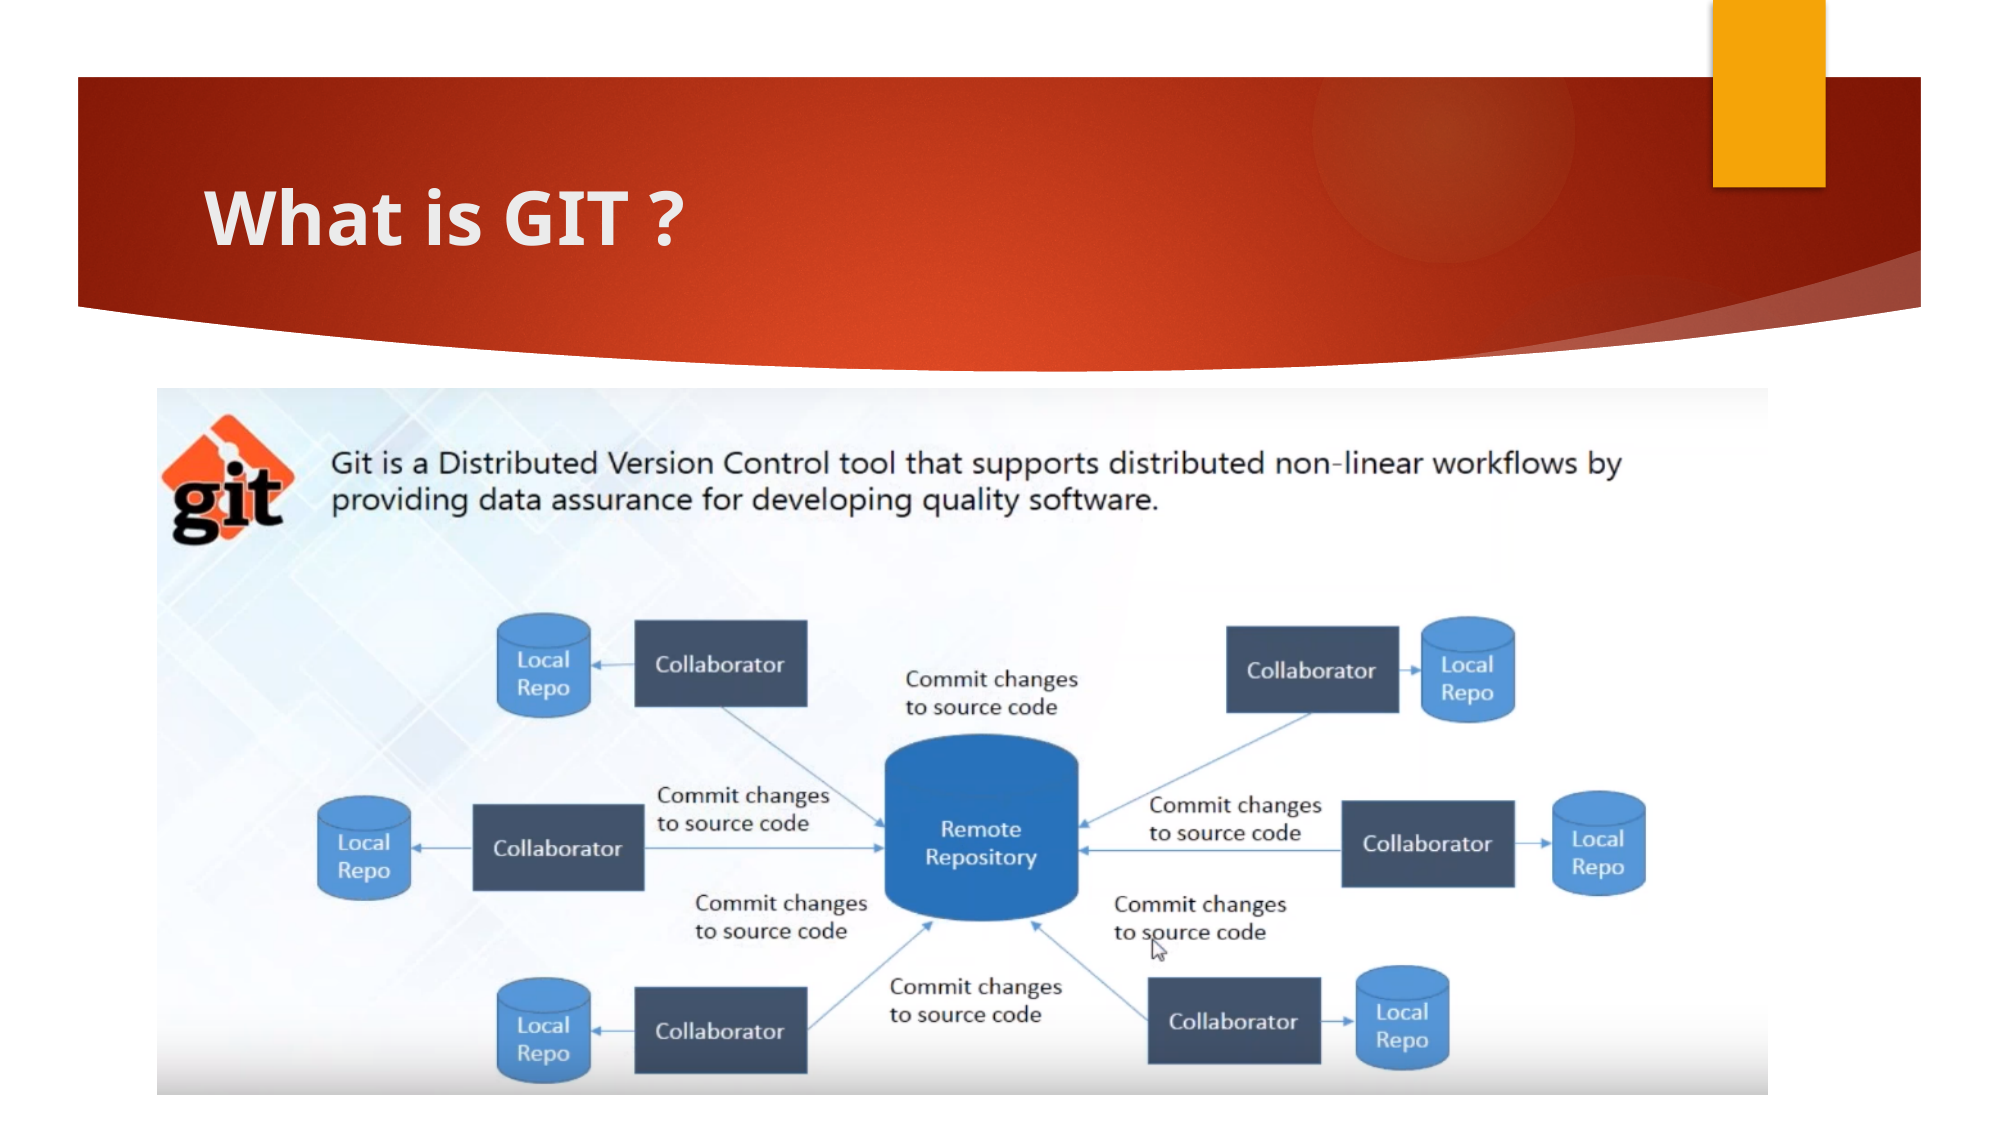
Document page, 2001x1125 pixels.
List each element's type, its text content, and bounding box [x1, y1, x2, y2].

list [157, 388, 1768, 1095]
title What is GIT ? [189, 155, 1627, 275]
